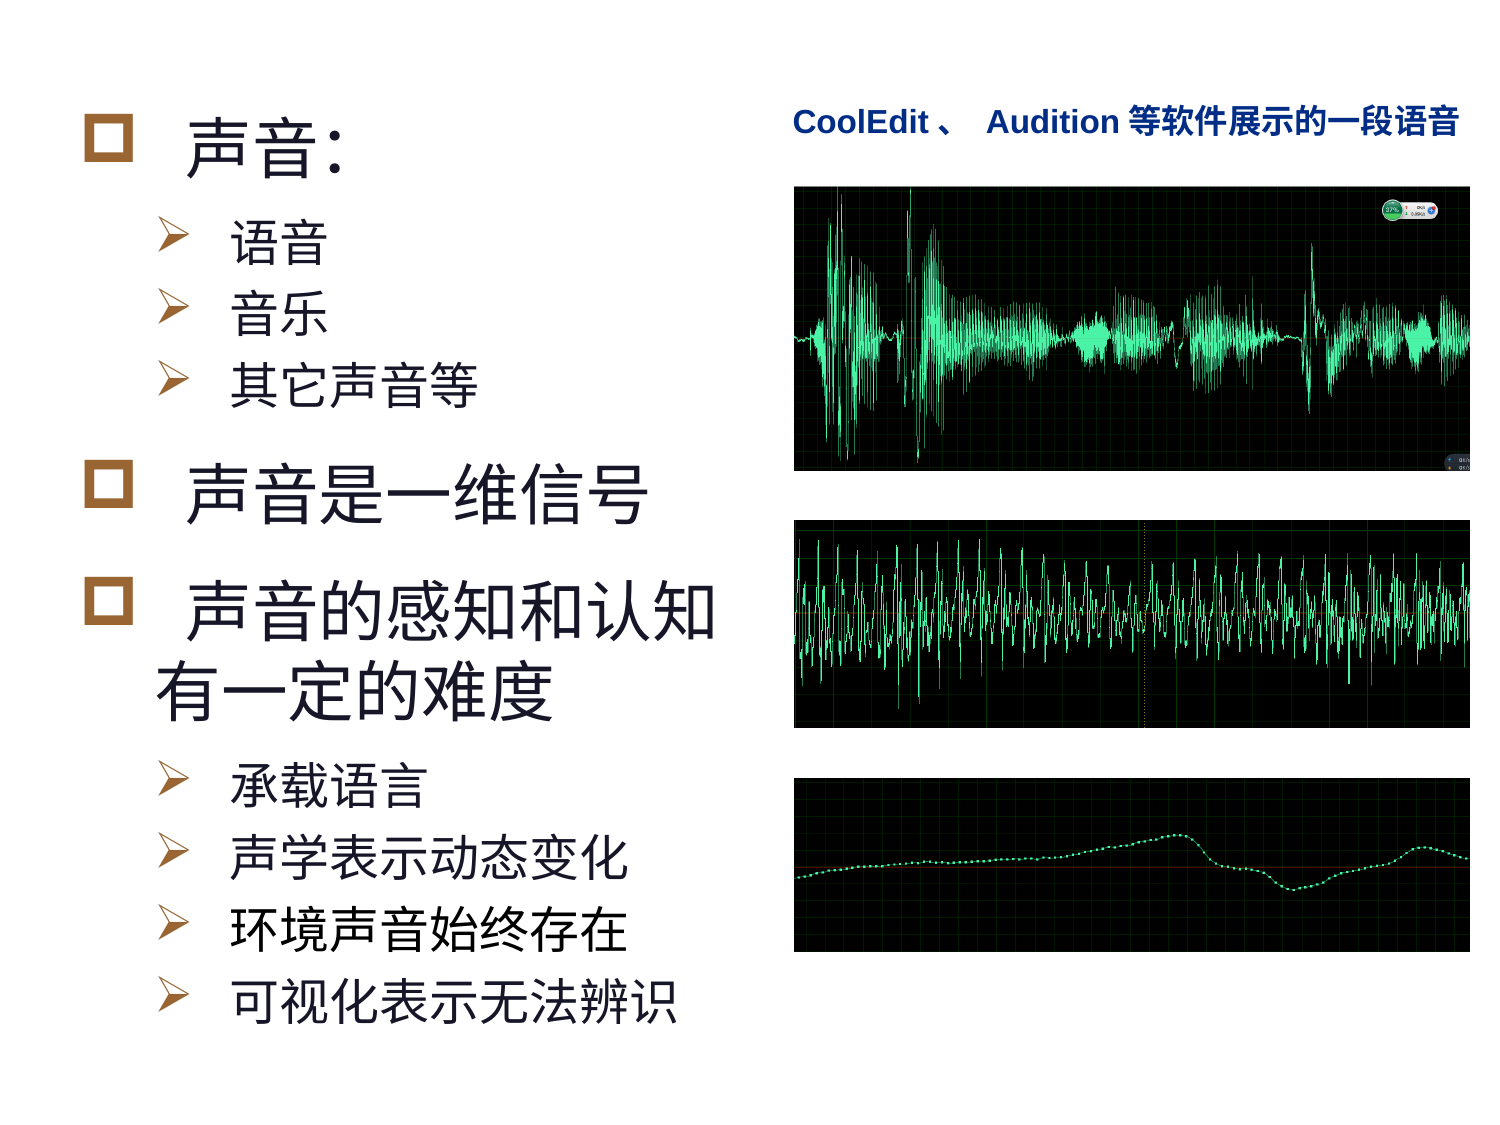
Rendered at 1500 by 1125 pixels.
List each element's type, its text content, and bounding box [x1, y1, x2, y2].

text_box 声音： 语音 音乐 其它声音等 声音是一维信号 声音的感知和认知有一定的难度 承载语言 声学表示动态变化 环境声音始终存在 可视化表示无法辨识 [64, 99, 750, 842]
picture [793, 778, 1470, 953]
picture [793, 520, 1470, 729]
picture [793, 186, 1470, 471]
text_box CoolEdit、 Audition等软件展示的一段语音 [773, 93, 1480, 148]
